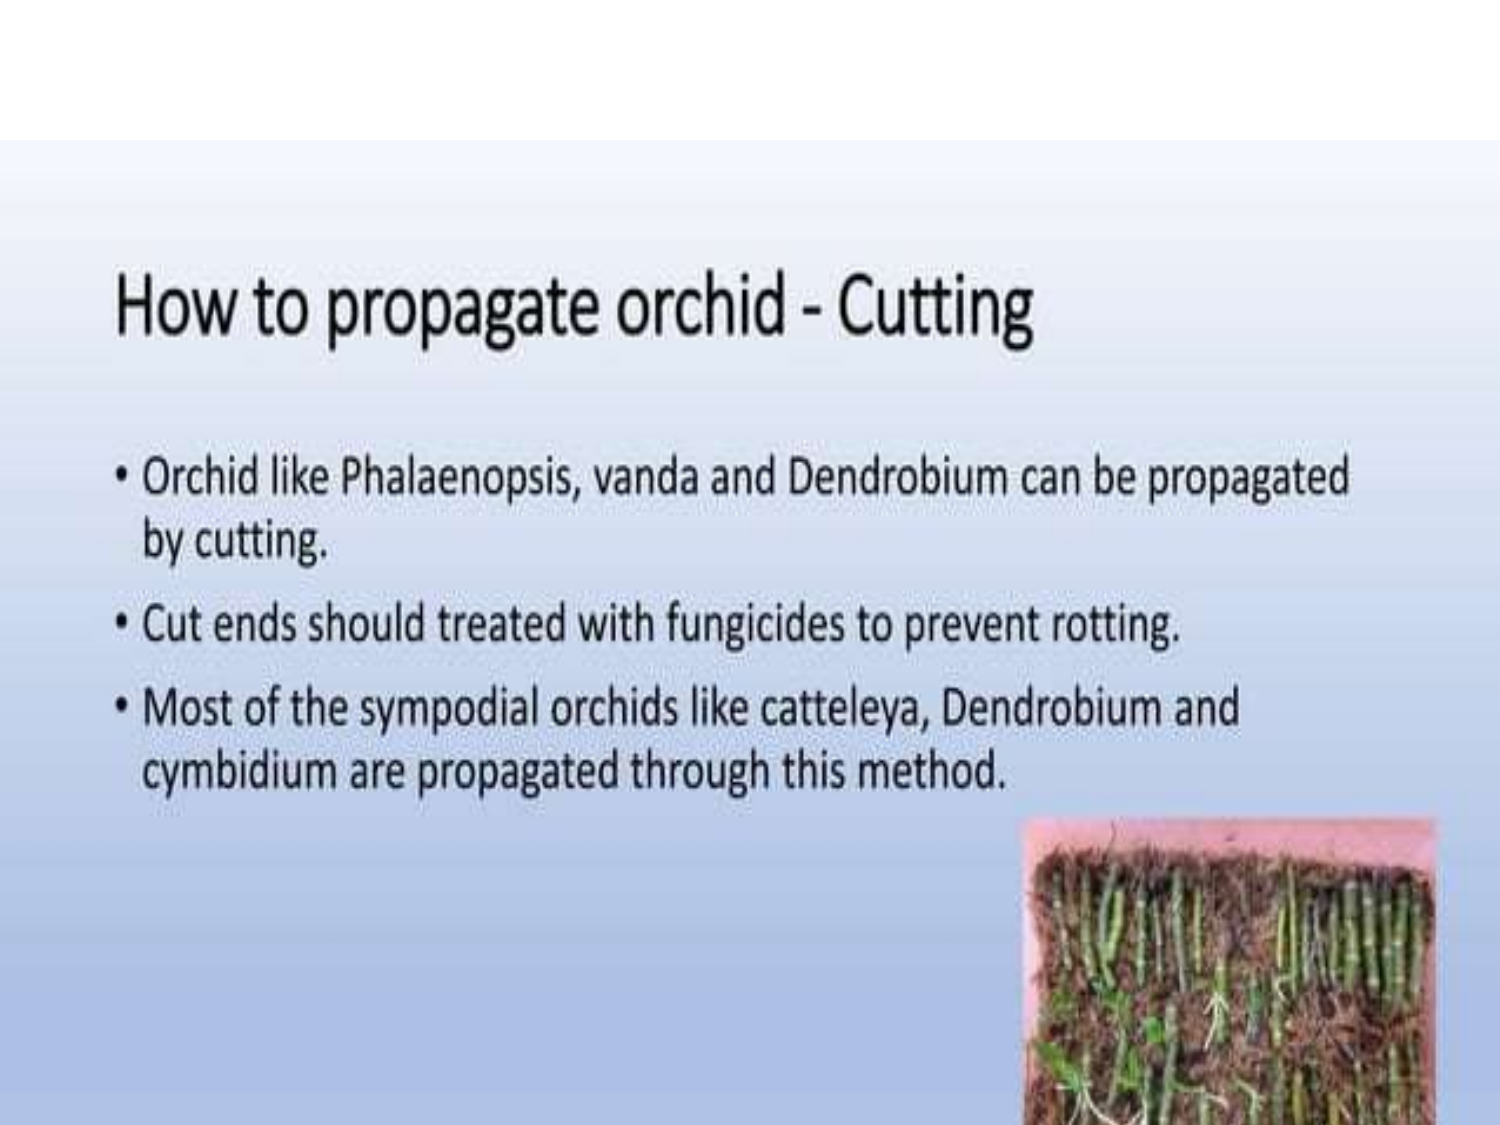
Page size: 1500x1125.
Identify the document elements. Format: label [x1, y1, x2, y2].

picture [0, 139, 1500, 1125]
